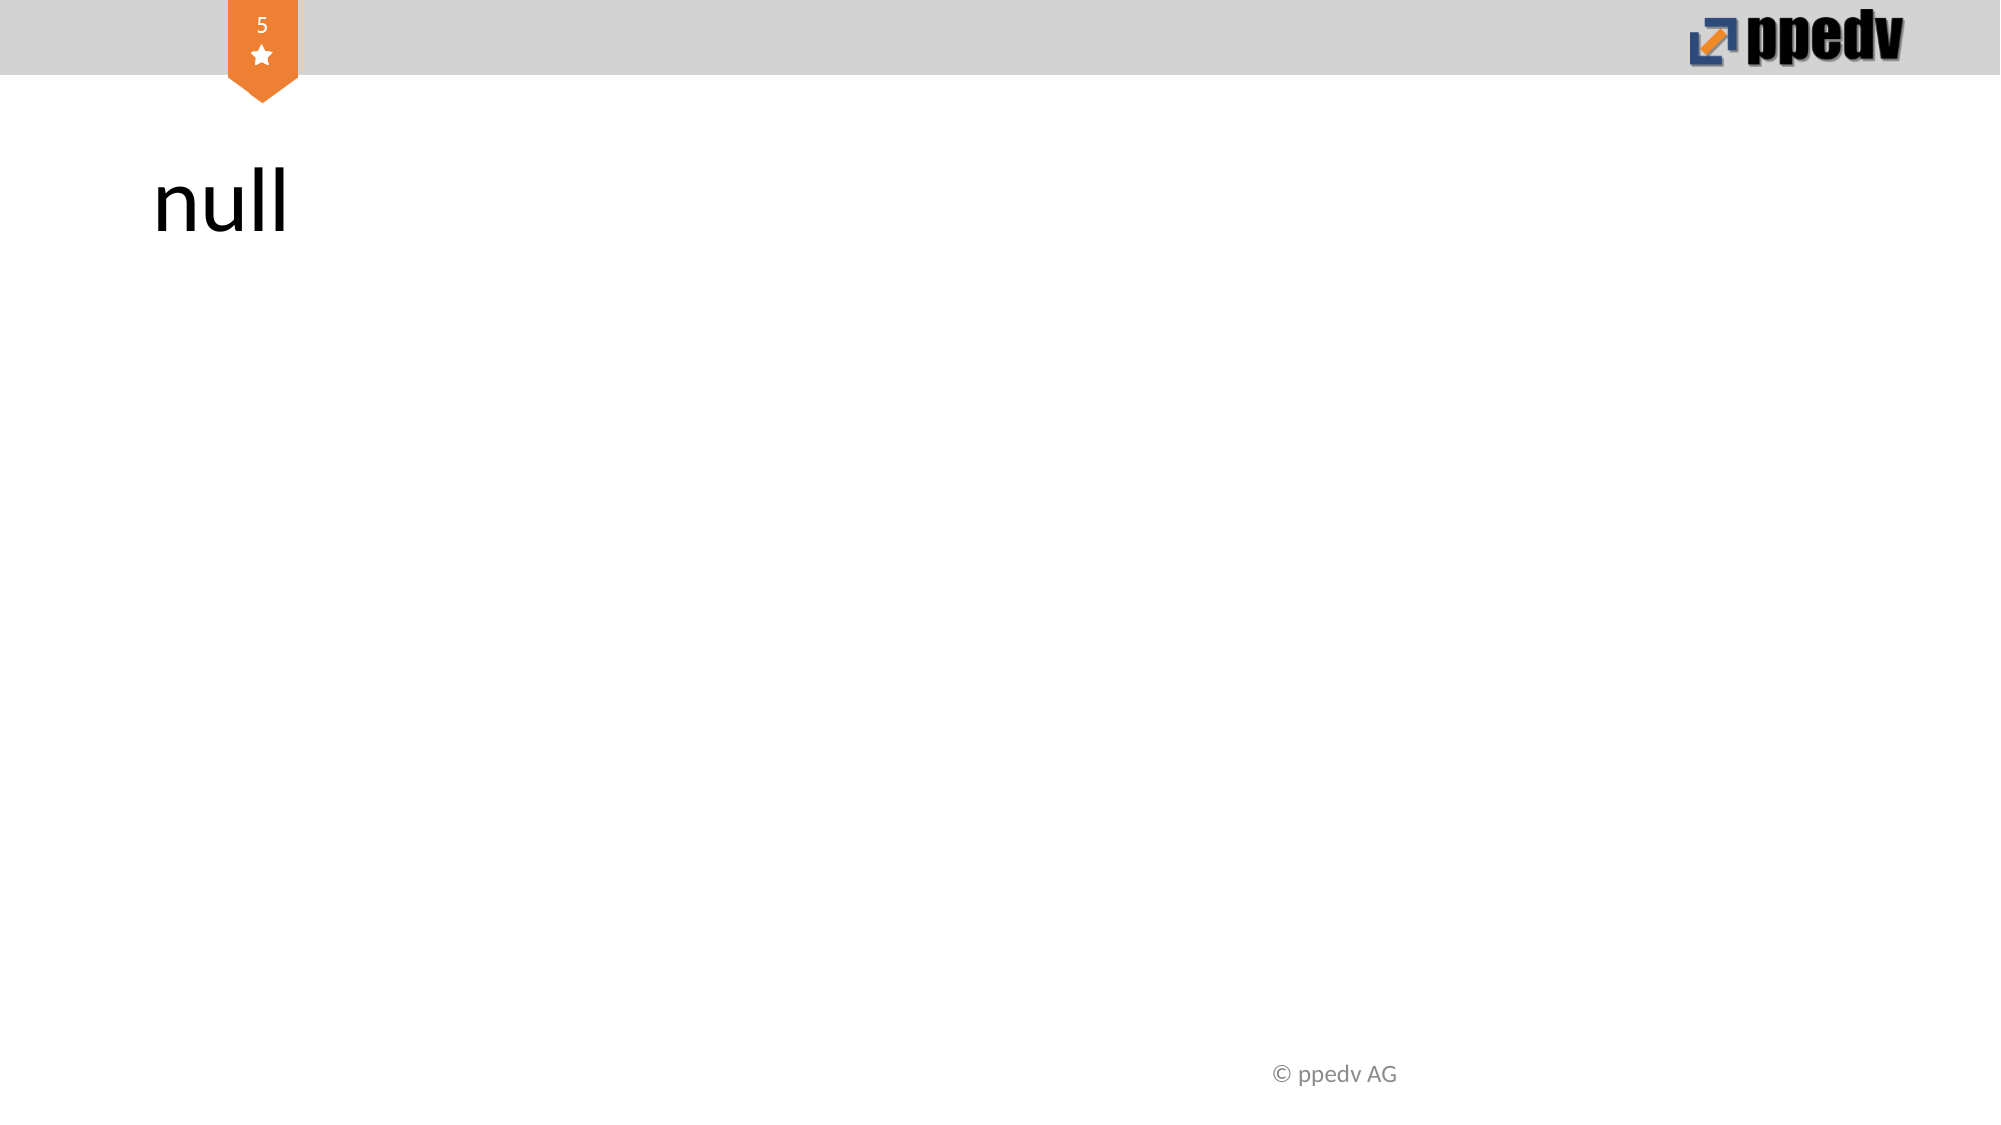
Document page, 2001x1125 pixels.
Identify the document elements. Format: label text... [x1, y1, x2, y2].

footer © ppedv AG [137, 1042, 1413, 1103]
picture [0, 0, 2000, 104]
title null [137, 75, 1863, 278]
